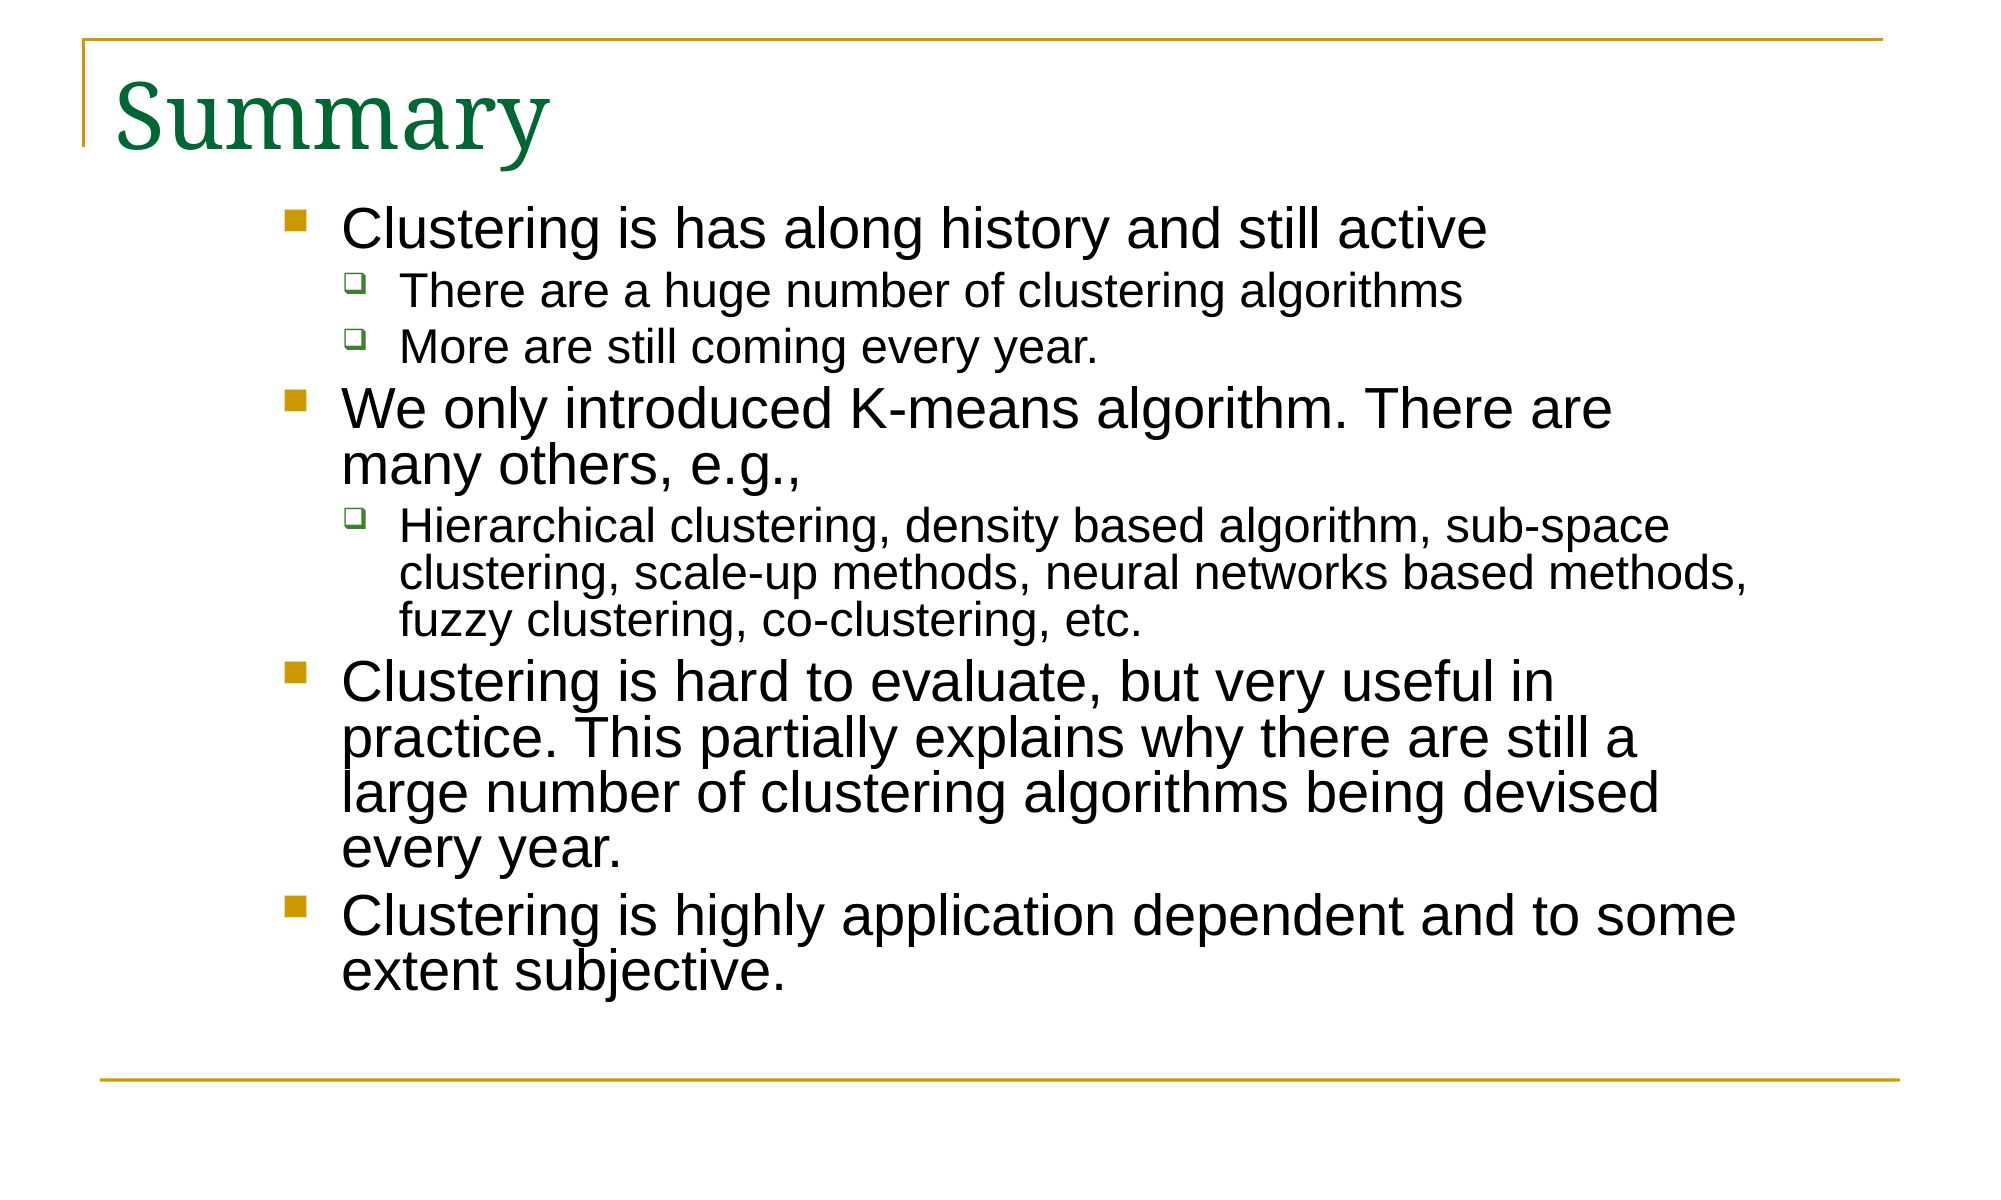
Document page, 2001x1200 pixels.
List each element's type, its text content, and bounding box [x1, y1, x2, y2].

list Clustering is has along history and still active There are a huge number of clustering algorithms More are still coming every year. We only introduced K-means algorithm. There are many others, e.g., Hierarchical clustering, density based algorithm, sub-space clustering, scale-up methods, neural networks based methods, fuzzy clustering, co-clustering, etc. Clustering is hard to evaluate, but very useful in practice. This partially explains why there are still a large number of clustering algorithms being devised every year. Clustering is highly application dependent and to some extent subjective. [266, 196, 1767, 1073]
title Summary [99, 48, 1900, 248]
